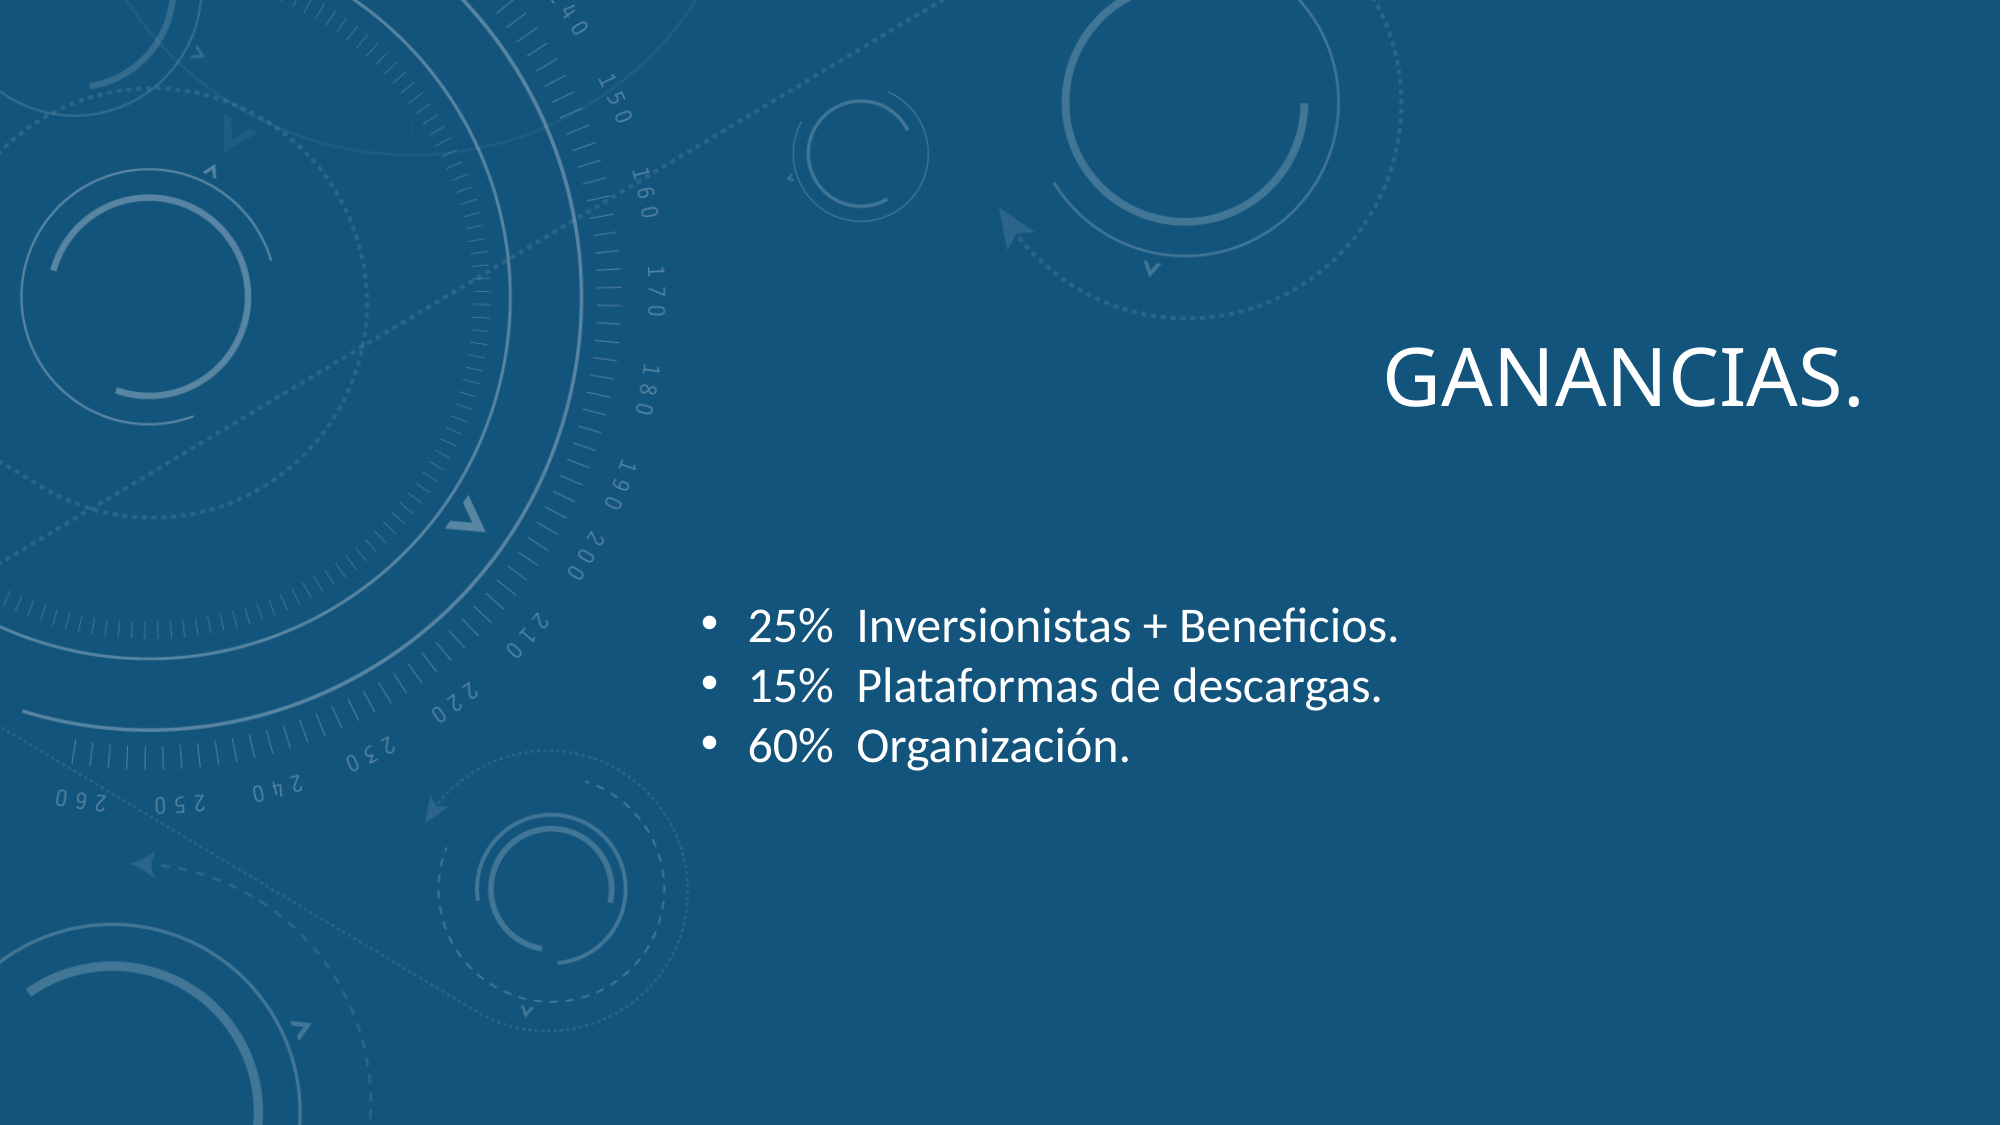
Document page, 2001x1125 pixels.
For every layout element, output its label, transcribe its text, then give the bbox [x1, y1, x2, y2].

title [377, 122, 1405, 280]
picture [0, 0, 2000, 1125]
text_box 25% Inversionistas + Beneficios. 15% Plataformas de descargas. 60% Organización. [685, 584, 1716, 780]
text_box Ganancias. [852, 317, 1881, 431]
